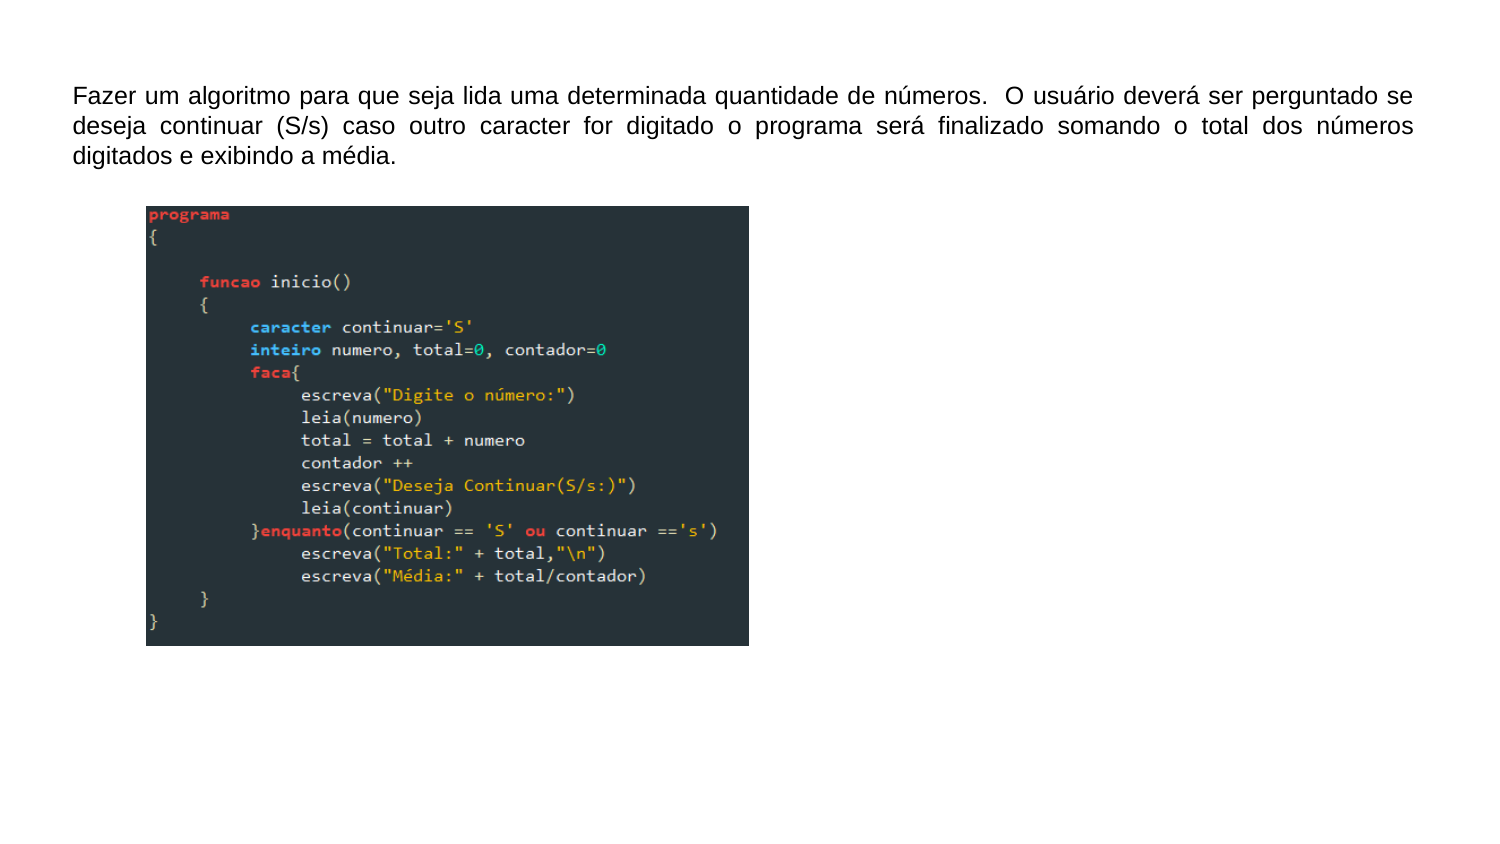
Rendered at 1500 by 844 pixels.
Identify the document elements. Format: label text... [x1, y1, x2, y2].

text_box Fazer um algoritmo para que seja lida uma determinada quantidade de números. O usuário deverá ser perguntado se deseja continuar (S/s) caso outro caracter for digitado o programa será finalizado somando o total dos números digitados e exibindo a média. [57, 72, 1432, 178]
picture [146, 205, 750, 646]
